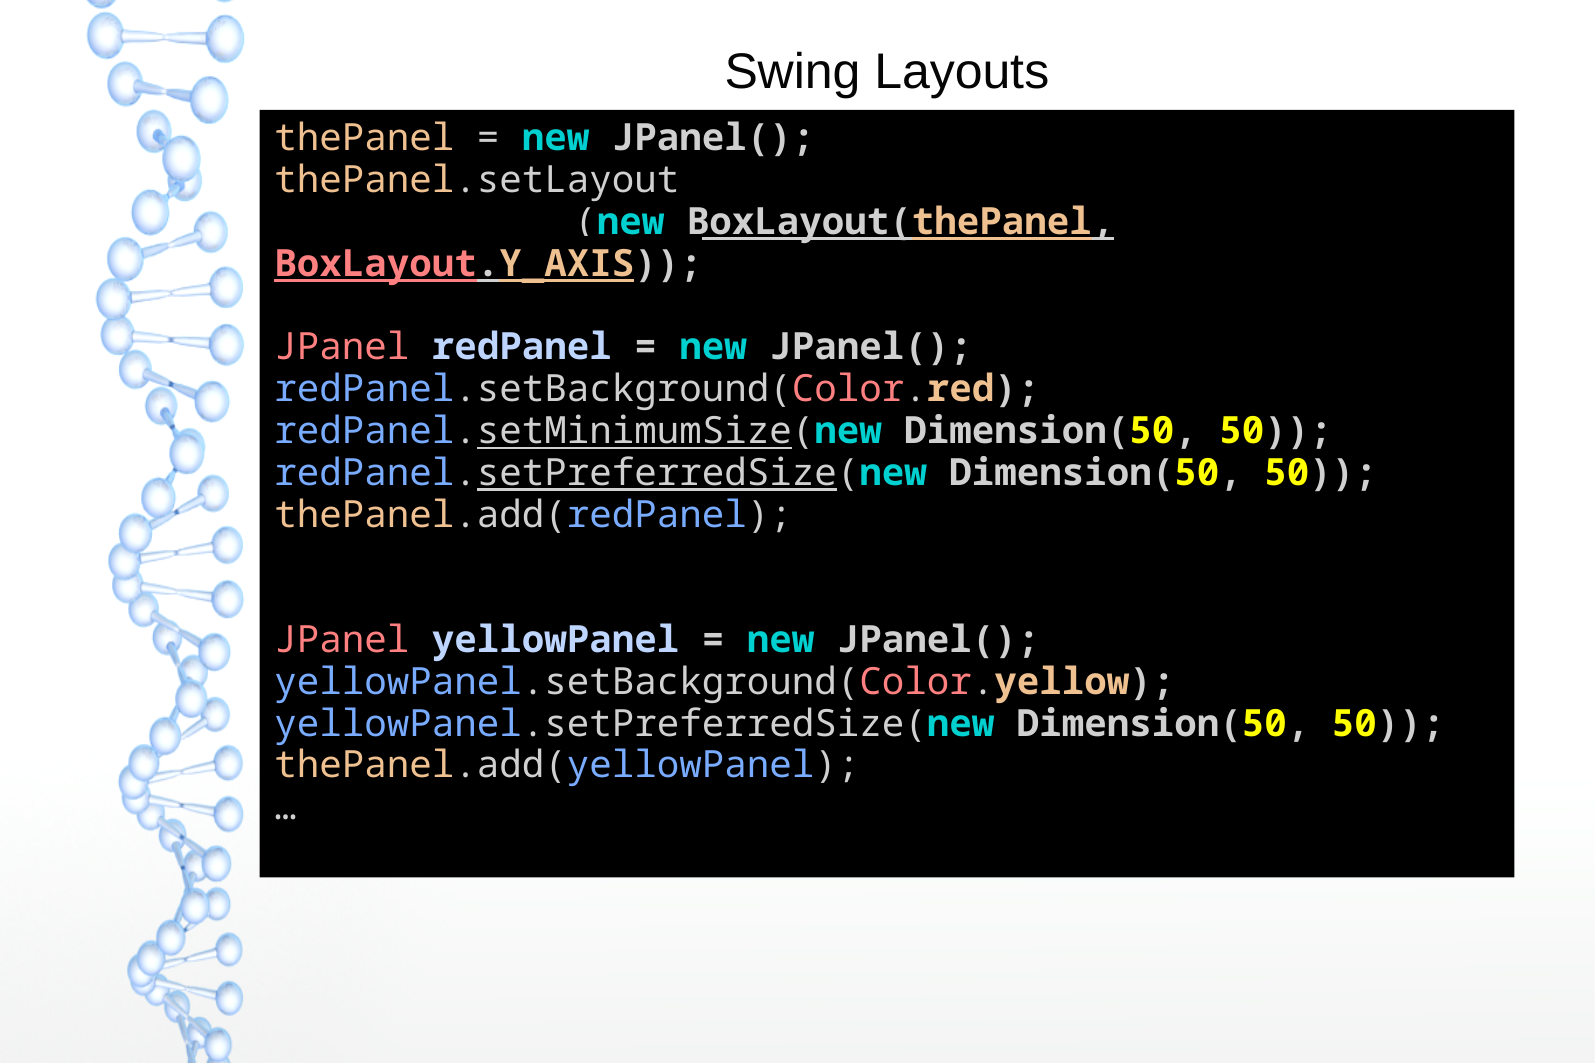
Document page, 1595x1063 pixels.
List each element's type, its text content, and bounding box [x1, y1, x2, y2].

picture [0, 0, 1595, 1063]
title Swing Layouts [259, 34, 1515, 109]
text_box thePanel = new JPanel(); thePanel.setLayout (new BoxLayout(thePanel, BoxLayout.Y_AXIS)); JPanel redPanel = new JPanel(); redPanel.setBackground(Color.red); redPanel.setMinimumSize(new Dimension(50, 50)); redPanel.setPreferredSize(new Dimension(50, 50)); thePanel.add(redPanel); JPanel yellowPanel = new JPanel(); yellowPanel.setBackground(Color.yellow); yellowPanel.setPreferredSize(new Dimension(50, 50)); thePanel.add(yellowPanel); … [259, 109, 1515, 878]
